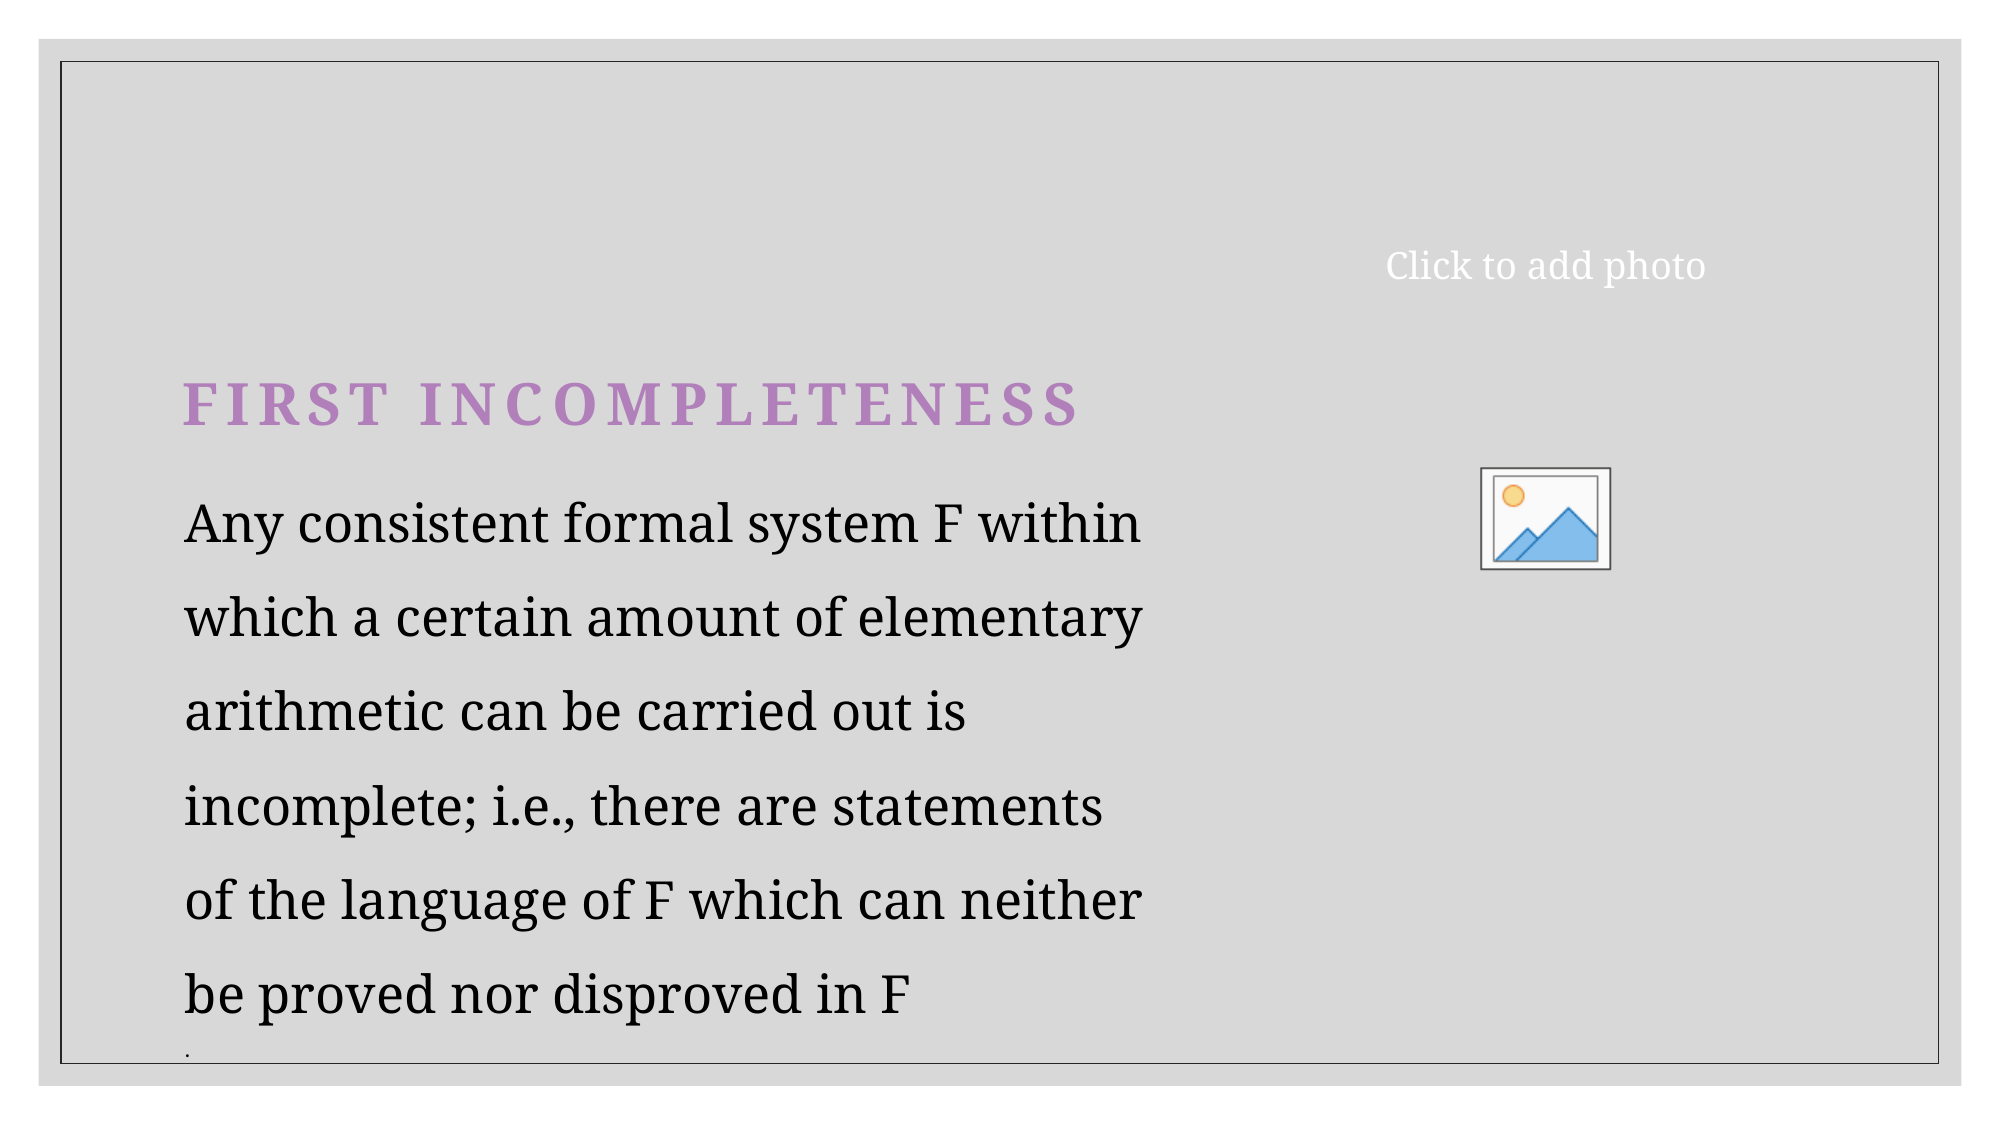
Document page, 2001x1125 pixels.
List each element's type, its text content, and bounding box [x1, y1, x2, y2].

title First Incompleteness [167, 362, 1165, 451]
list Any consistent formal system F within which a certain amount of elementary arithmetic can be carried out is incomplete; i.e., there are statements of the language of F which can neither be proved nor disproved in F . [169, 450, 1182, 1090]
picture [1257, 235, 1836, 804]
